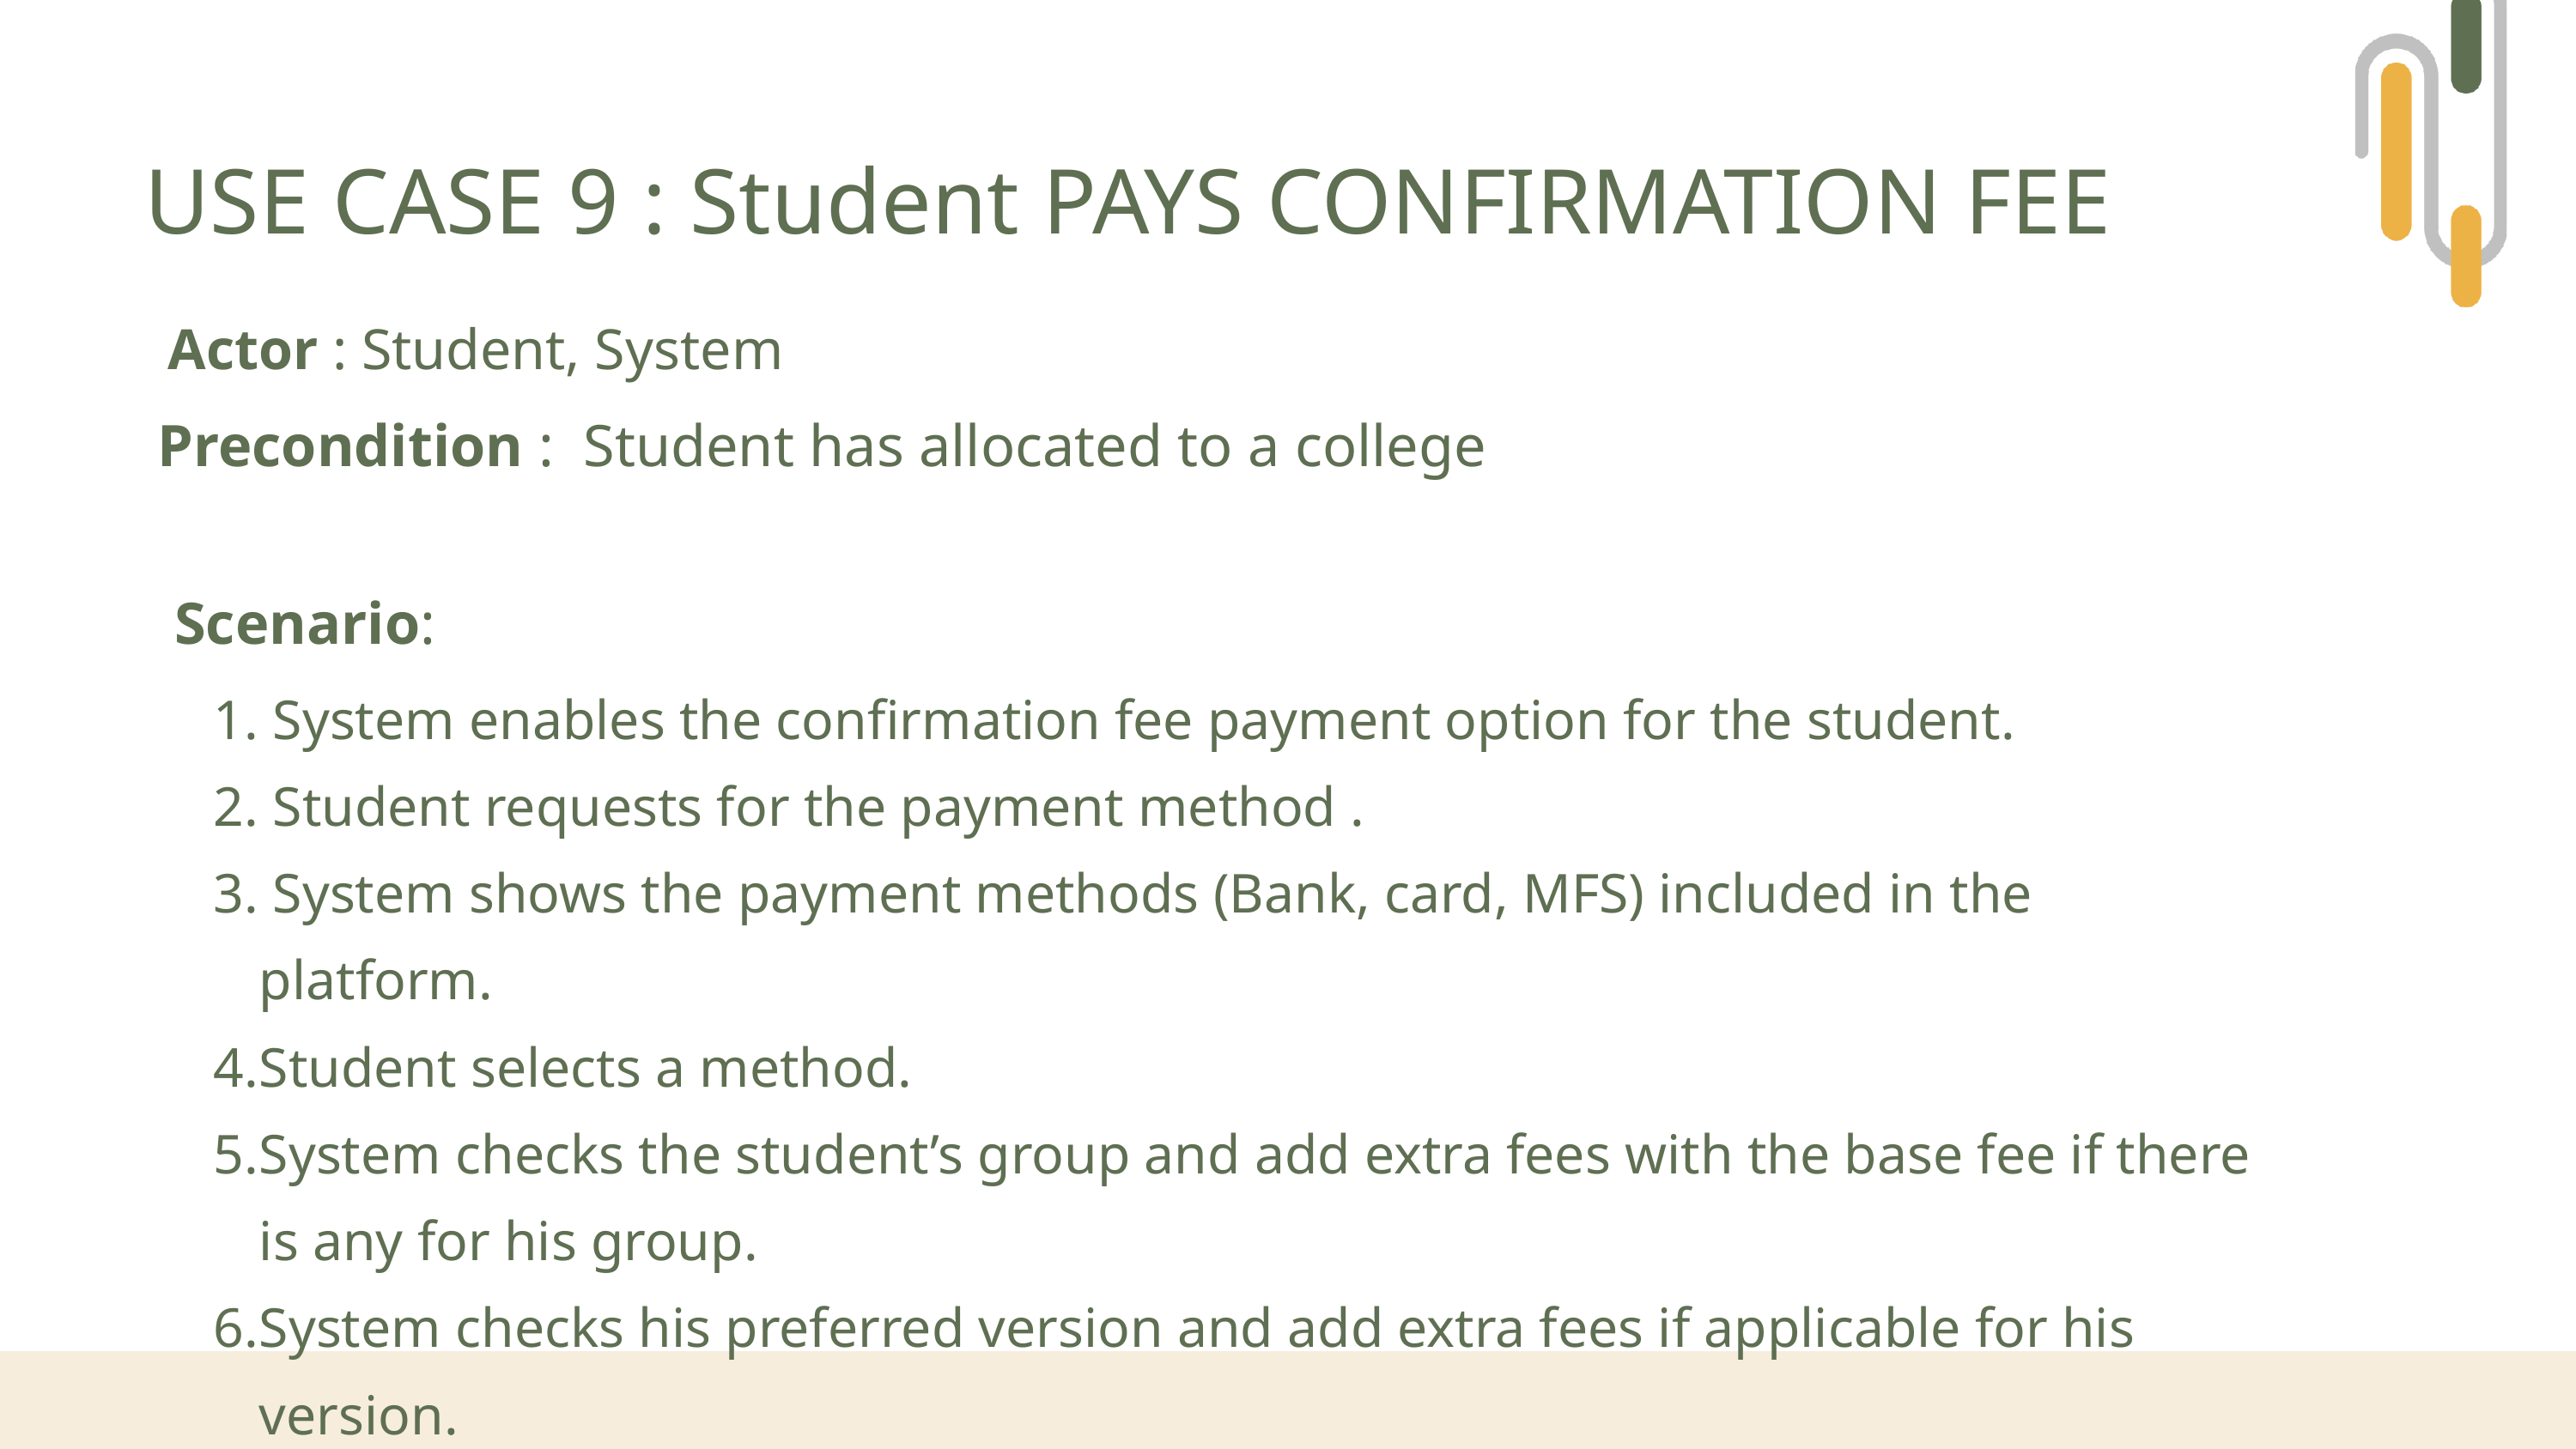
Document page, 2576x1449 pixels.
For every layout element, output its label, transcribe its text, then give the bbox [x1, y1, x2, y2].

text_box System enables the confirmation fee payment option for the student. Student requests for the payment method . System shows the payment methods (Bank, card, MFS) included in the platform. Student selects a method. System checks the student’s group and add extra fees with the base fee if there is any for his group. System checks his preferred version and add extra fees if applicable for his version. [167, 663, 2281, 1349]
text_box Scenario: [167, 575, 443, 656]
text_box USE CASE 9 : Student PAYS CONFIRMATION FEE [144, 143, 2432, 252]
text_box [0, 1350, 2576, 1449]
text_box Precondition : Student has allocated to a college [0, 397, 1687, 478]
text_box Actor : Student, System [167, 303, 1044, 381]
text_box [2354, 0, 2507, 307]
